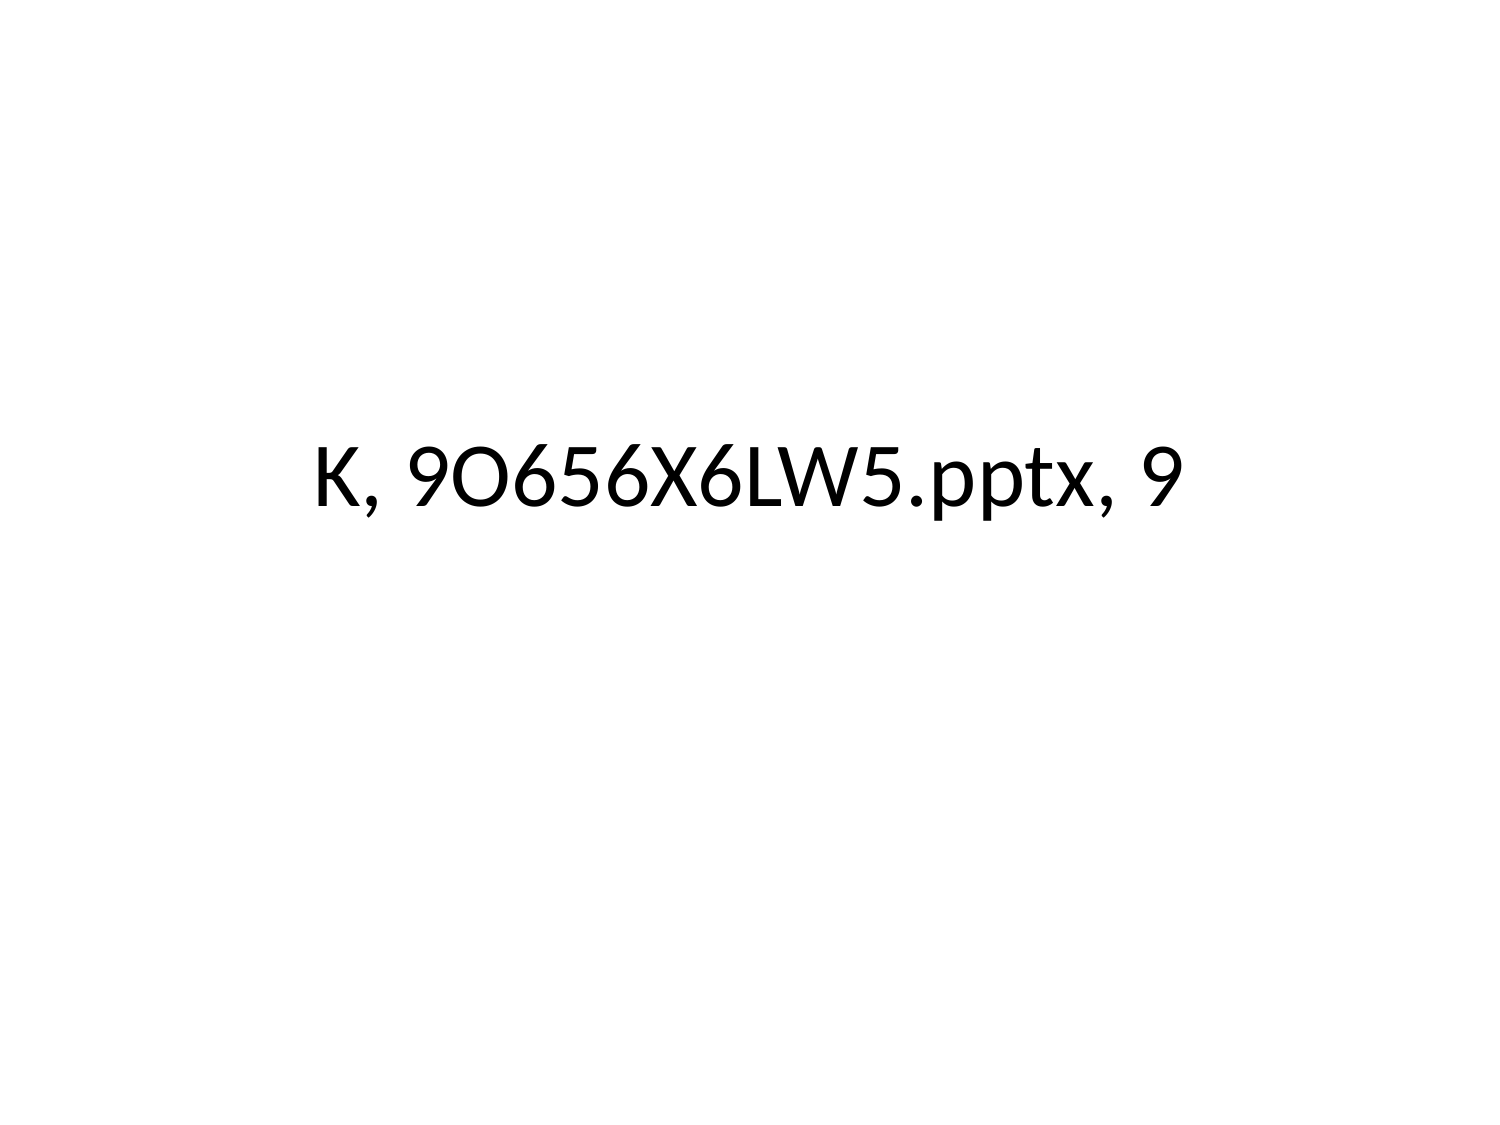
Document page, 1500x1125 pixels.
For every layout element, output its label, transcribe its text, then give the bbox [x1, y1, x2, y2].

title K, 9O656X6LW5.pptx, 9 [112, 349, 1388, 591]
